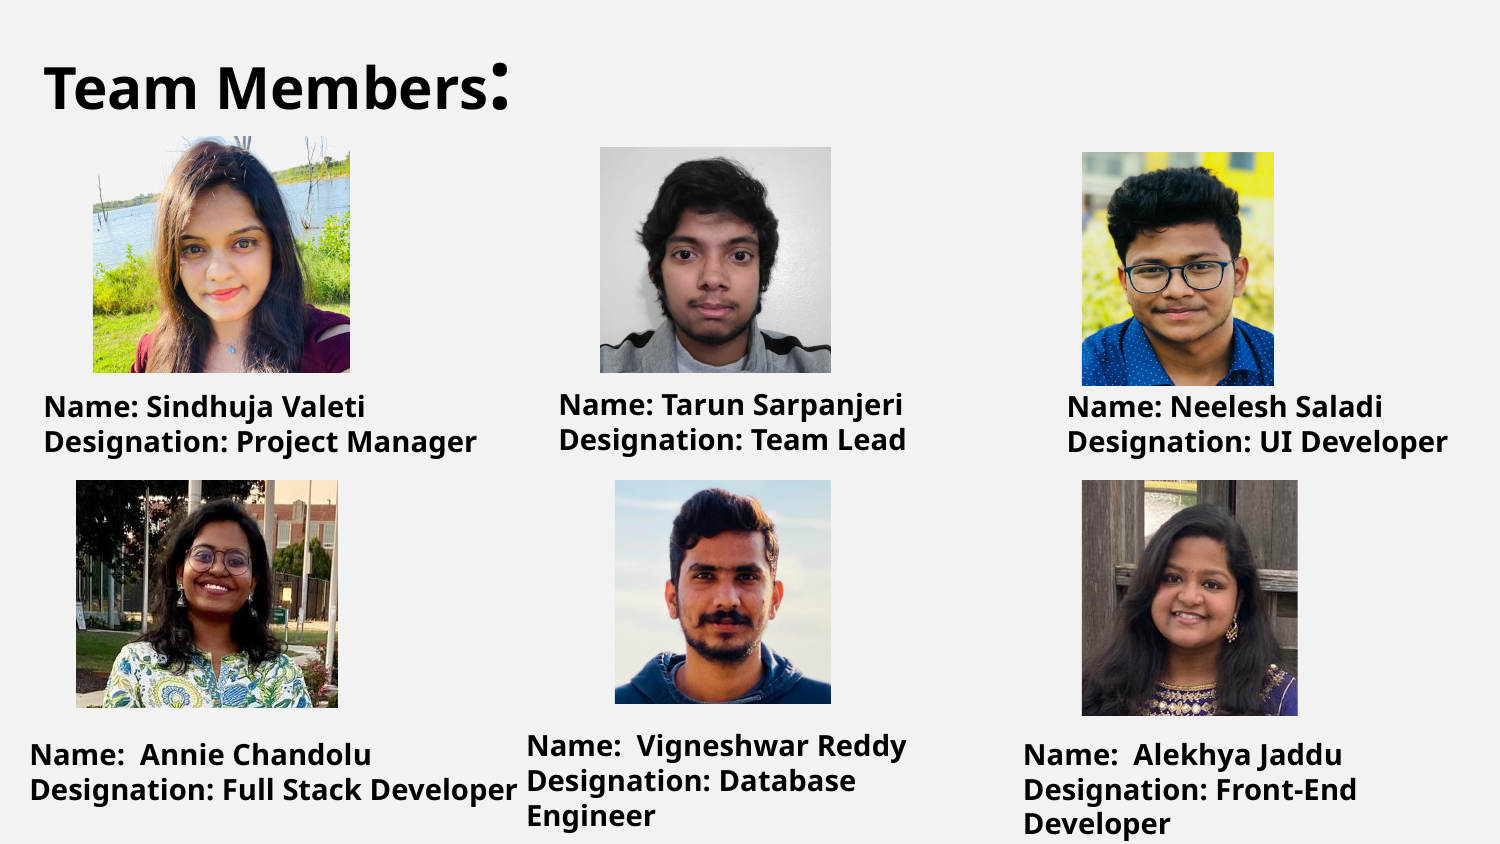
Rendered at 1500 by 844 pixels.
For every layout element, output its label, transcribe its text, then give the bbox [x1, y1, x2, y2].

text_box Name: Vigneshwar Reddy Designation: Database Engineer [511, 719, 973, 840]
text_box Name: Neelesh Saladi Designation: UI Developer [1051, 381, 1472, 466]
text_box Name: Annie Chandolu Designation: Full Stack Developer [14, 728, 562, 814]
picture [600, 147, 831, 373]
text_box Name: Alekhya Jaddu Designation: Front-End Developer [1008, 728, 1500, 844]
text_box Name: Tarun Sarpanjeri Designation: Team Lead [543, 378, 996, 464]
picture [76, 480, 338, 708]
text_box Team Members: [28, 18, 613, 134]
picture [614, 480, 831, 704]
picture [92, 136, 350, 373]
picture [1081, 152, 1274, 386]
picture [1081, 480, 1298, 716]
text_box Name: Sindhuja Valeti Designation: Project Manager [28, 380, 576, 466]
